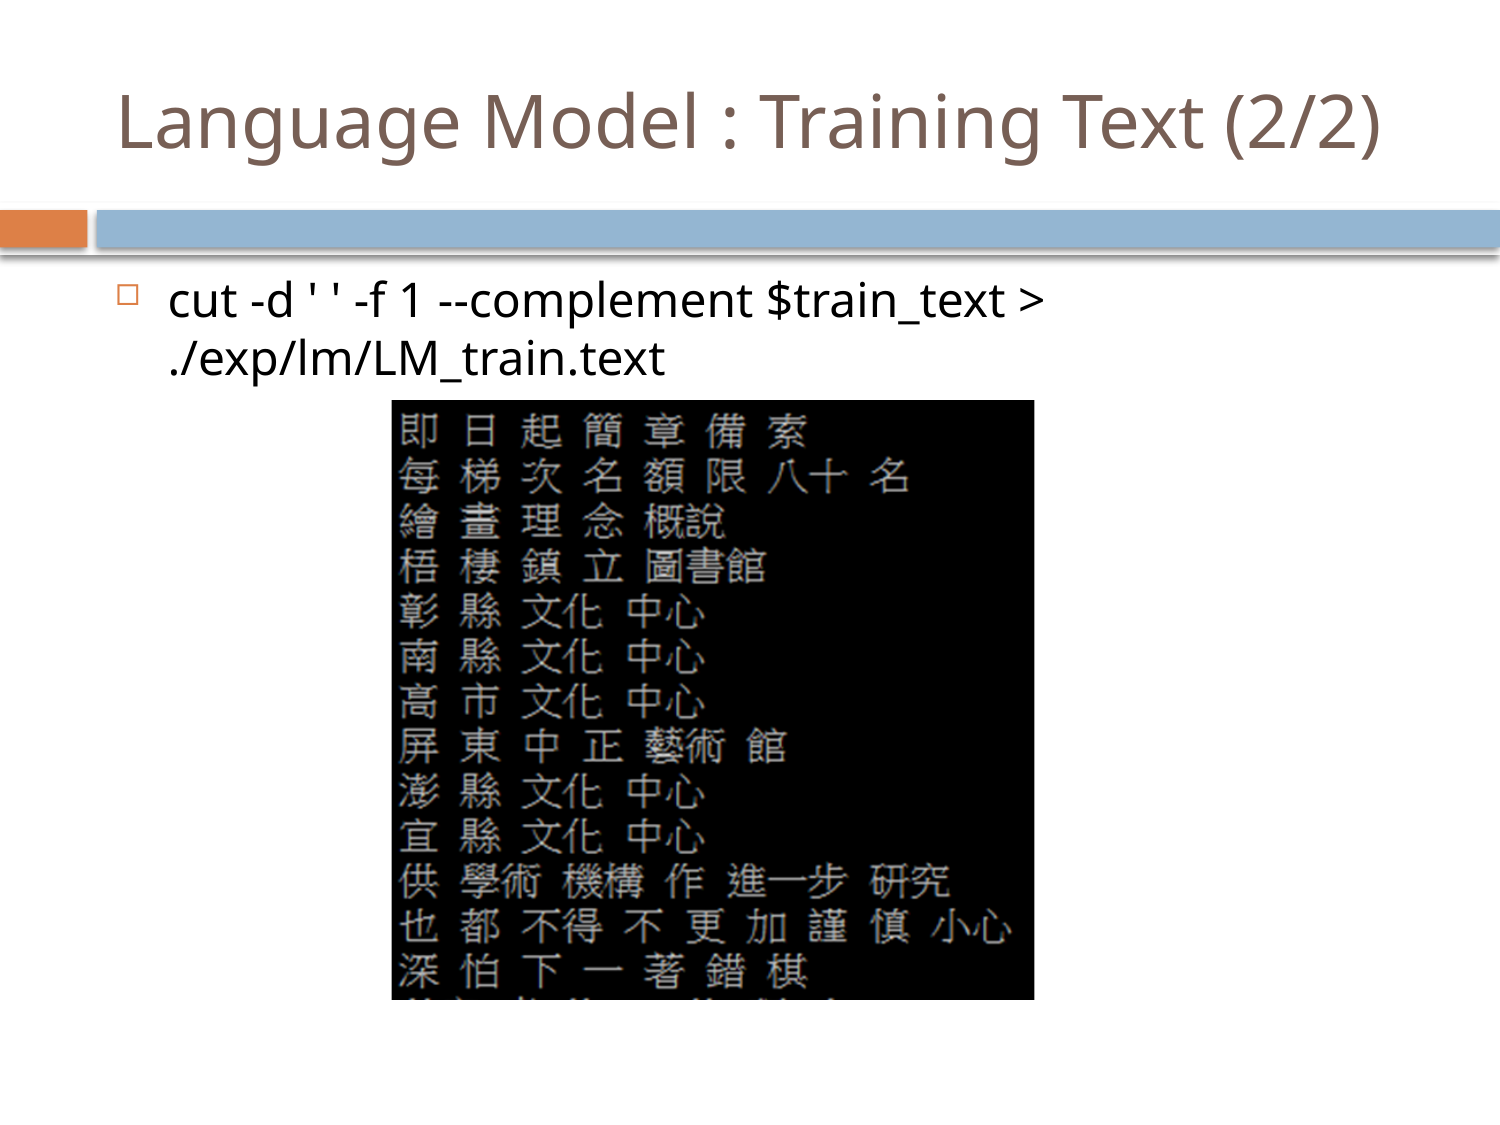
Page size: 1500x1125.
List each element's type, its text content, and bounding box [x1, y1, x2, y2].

list cut -d ' ' -f 1 --complement $train_text > ./exp/lm/LM_train.text [100, 262, 1438, 1000]
picture [391, 399, 1035, 1001]
title Language Model : Training Text (2/2) [100, 37, 1438, 200]
